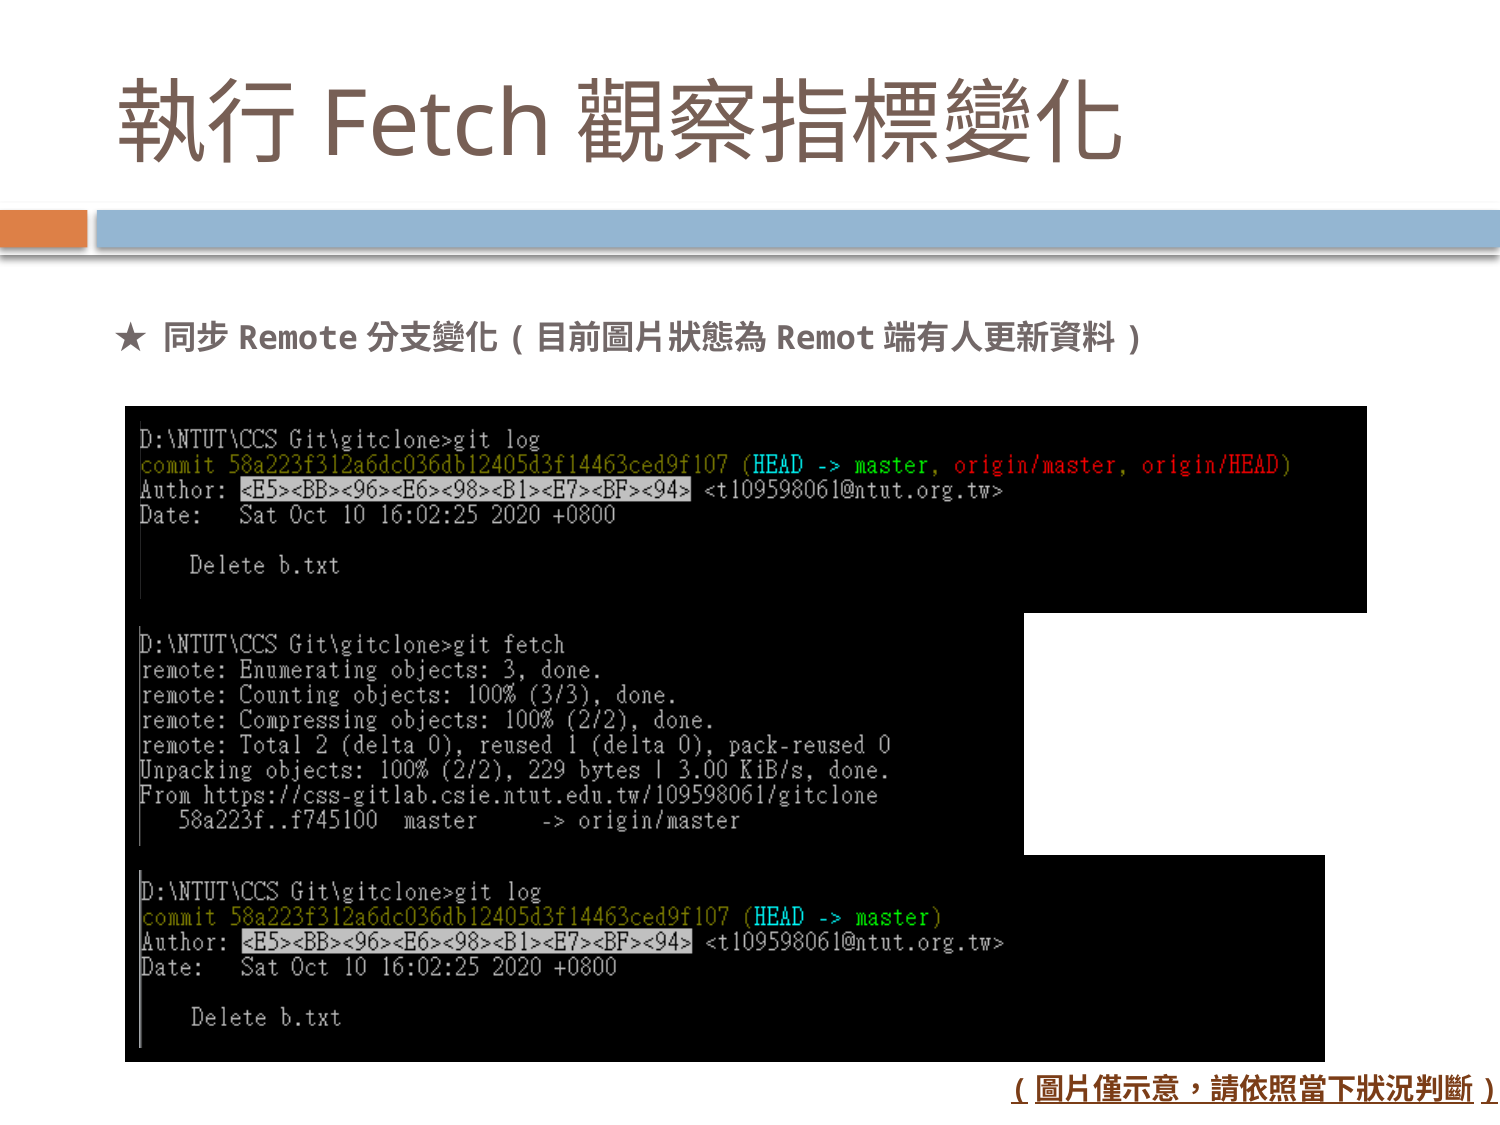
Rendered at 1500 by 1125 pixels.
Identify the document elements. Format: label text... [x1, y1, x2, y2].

picture [139, 625, 1010, 847]
title 執行Fetch觀察指標變化 [100, 37, 1438, 200]
text_box ★ 同步Remote分支變化(目前圖片狀態為Remot端有人更新資料) [100, 288, 1211, 364]
text_box (圖片僅示意，請依照當下狀況判斷) [995, 1063, 1500, 1113]
picture [139, 420, 1353, 600]
picture [139, 869, 1311, 1048]
